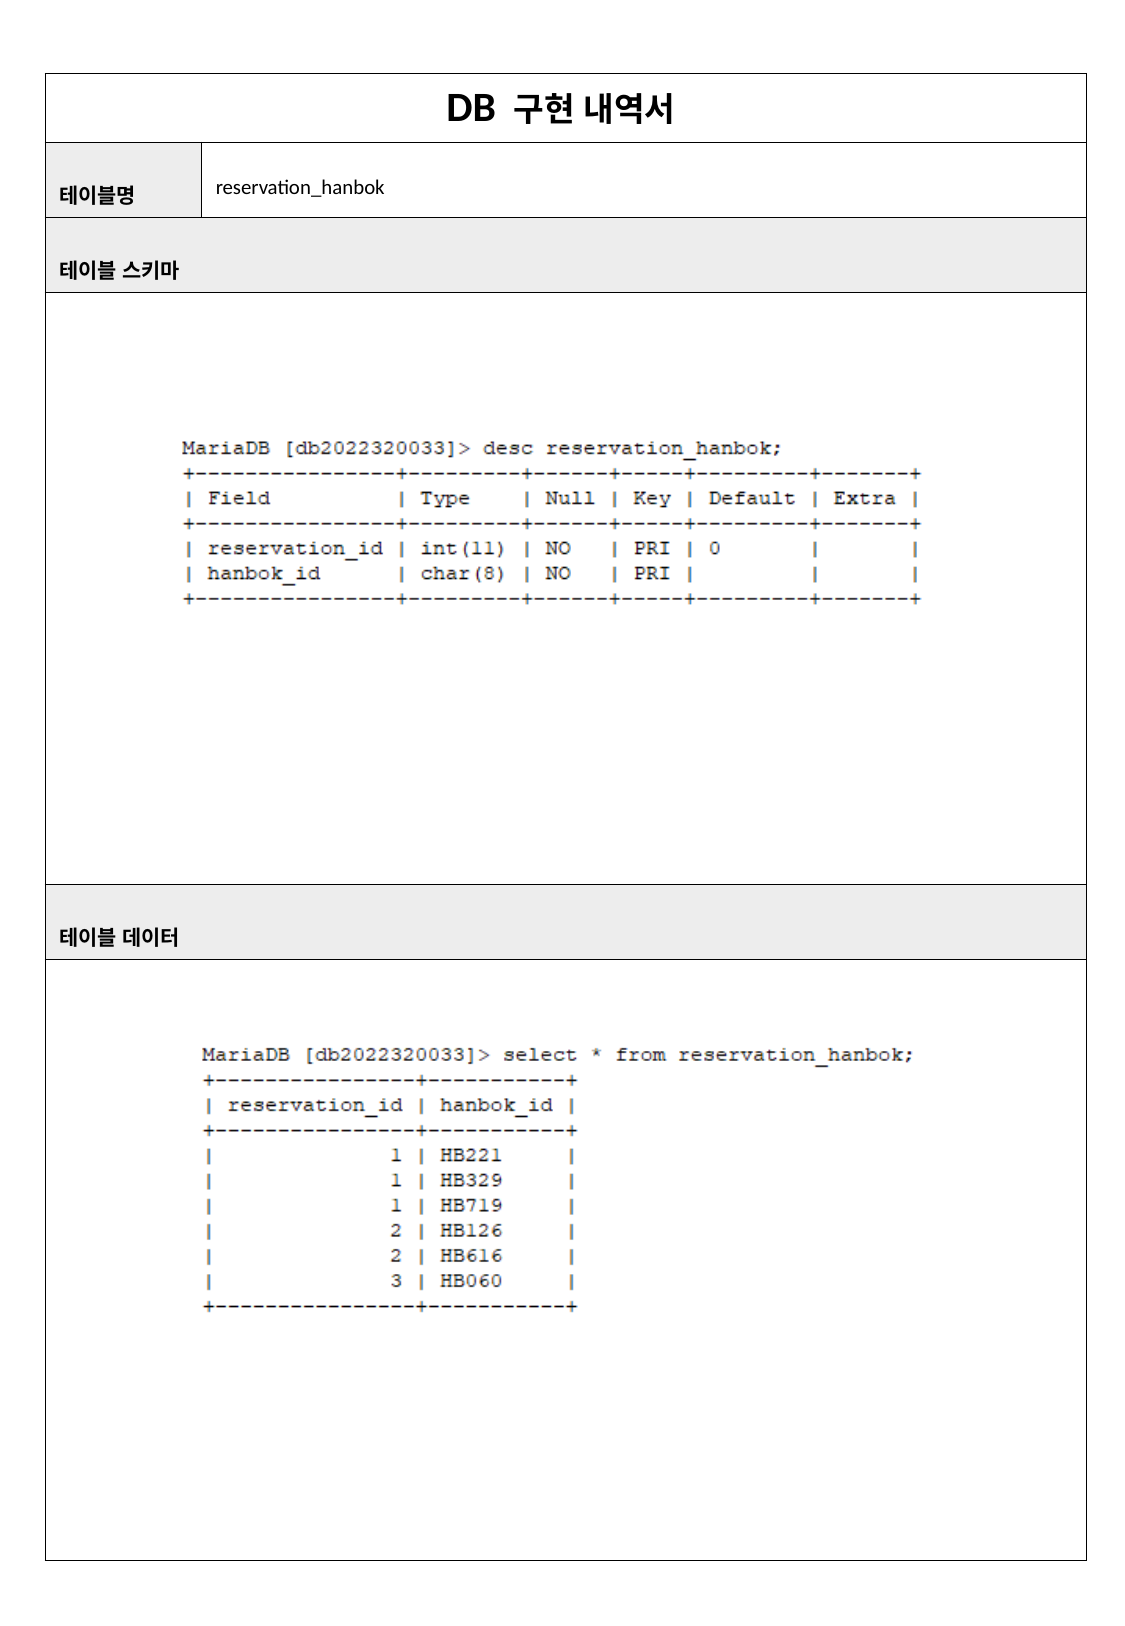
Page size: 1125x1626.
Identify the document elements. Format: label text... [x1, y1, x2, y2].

table_cell 테이블 데이터 [46, 885, 1086, 959]
table_cell reservation_hanbok [202, 143, 1086, 217]
table_cell [46, 293, 1086, 884]
table_cell [46, 960, 1086, 1560]
picture [198, 1039, 933, 1317]
table_cell 테이블 스키마 [46, 218, 1086, 292]
table_header DB 구현 내역서 [46, 74, 1086, 142]
table_cell 테이블명 [46, 143, 201, 217]
picture [178, 434, 953, 614]
